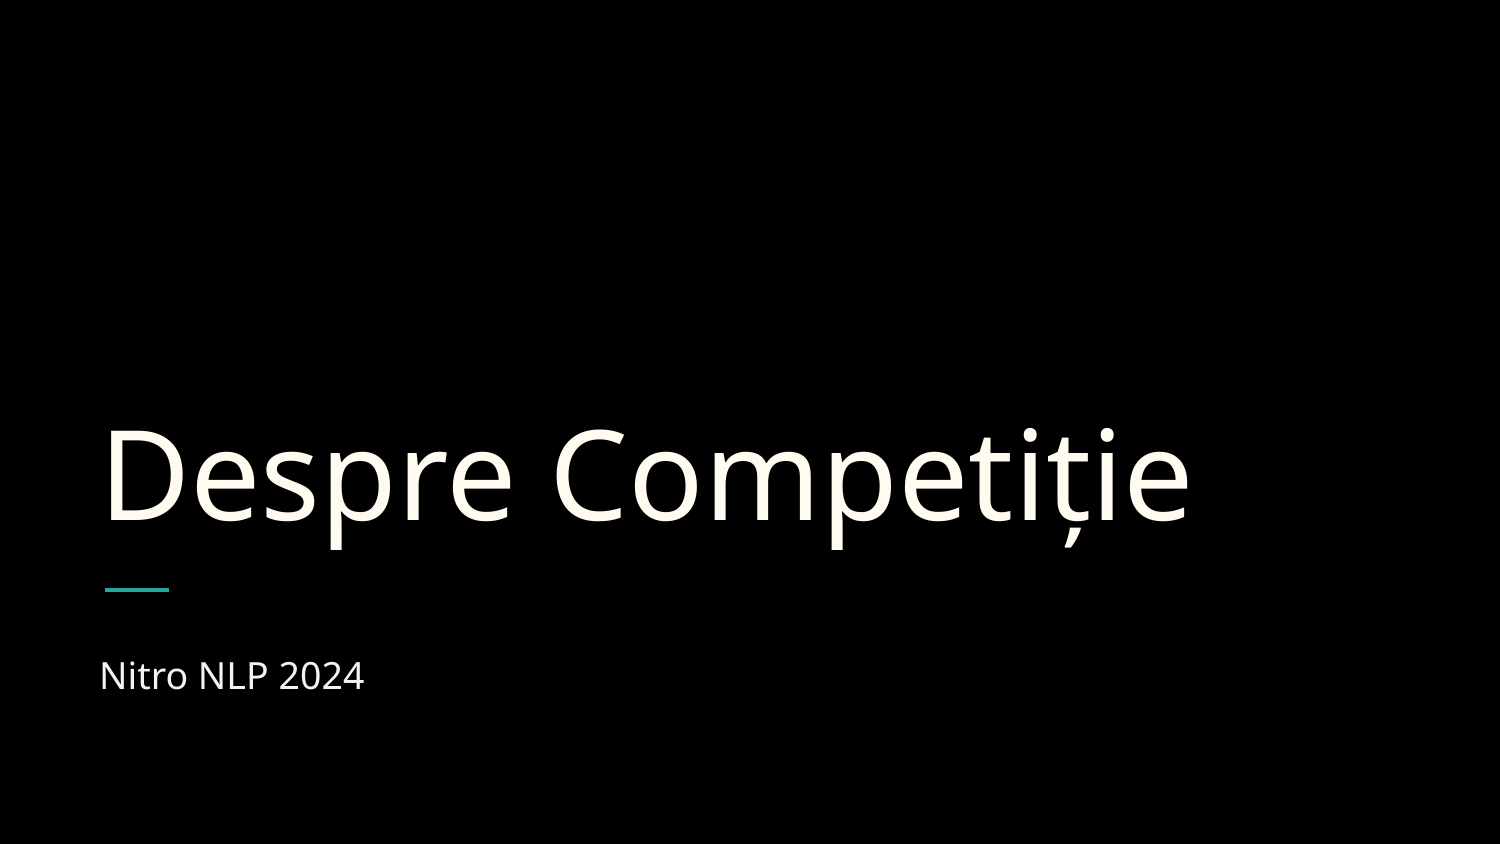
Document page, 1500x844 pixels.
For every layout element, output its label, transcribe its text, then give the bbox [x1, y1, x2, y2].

subtitle Nitro NLP 2024 [84, 630, 1416, 794]
title Despre Competiție [84, 310, 1416, 561]
